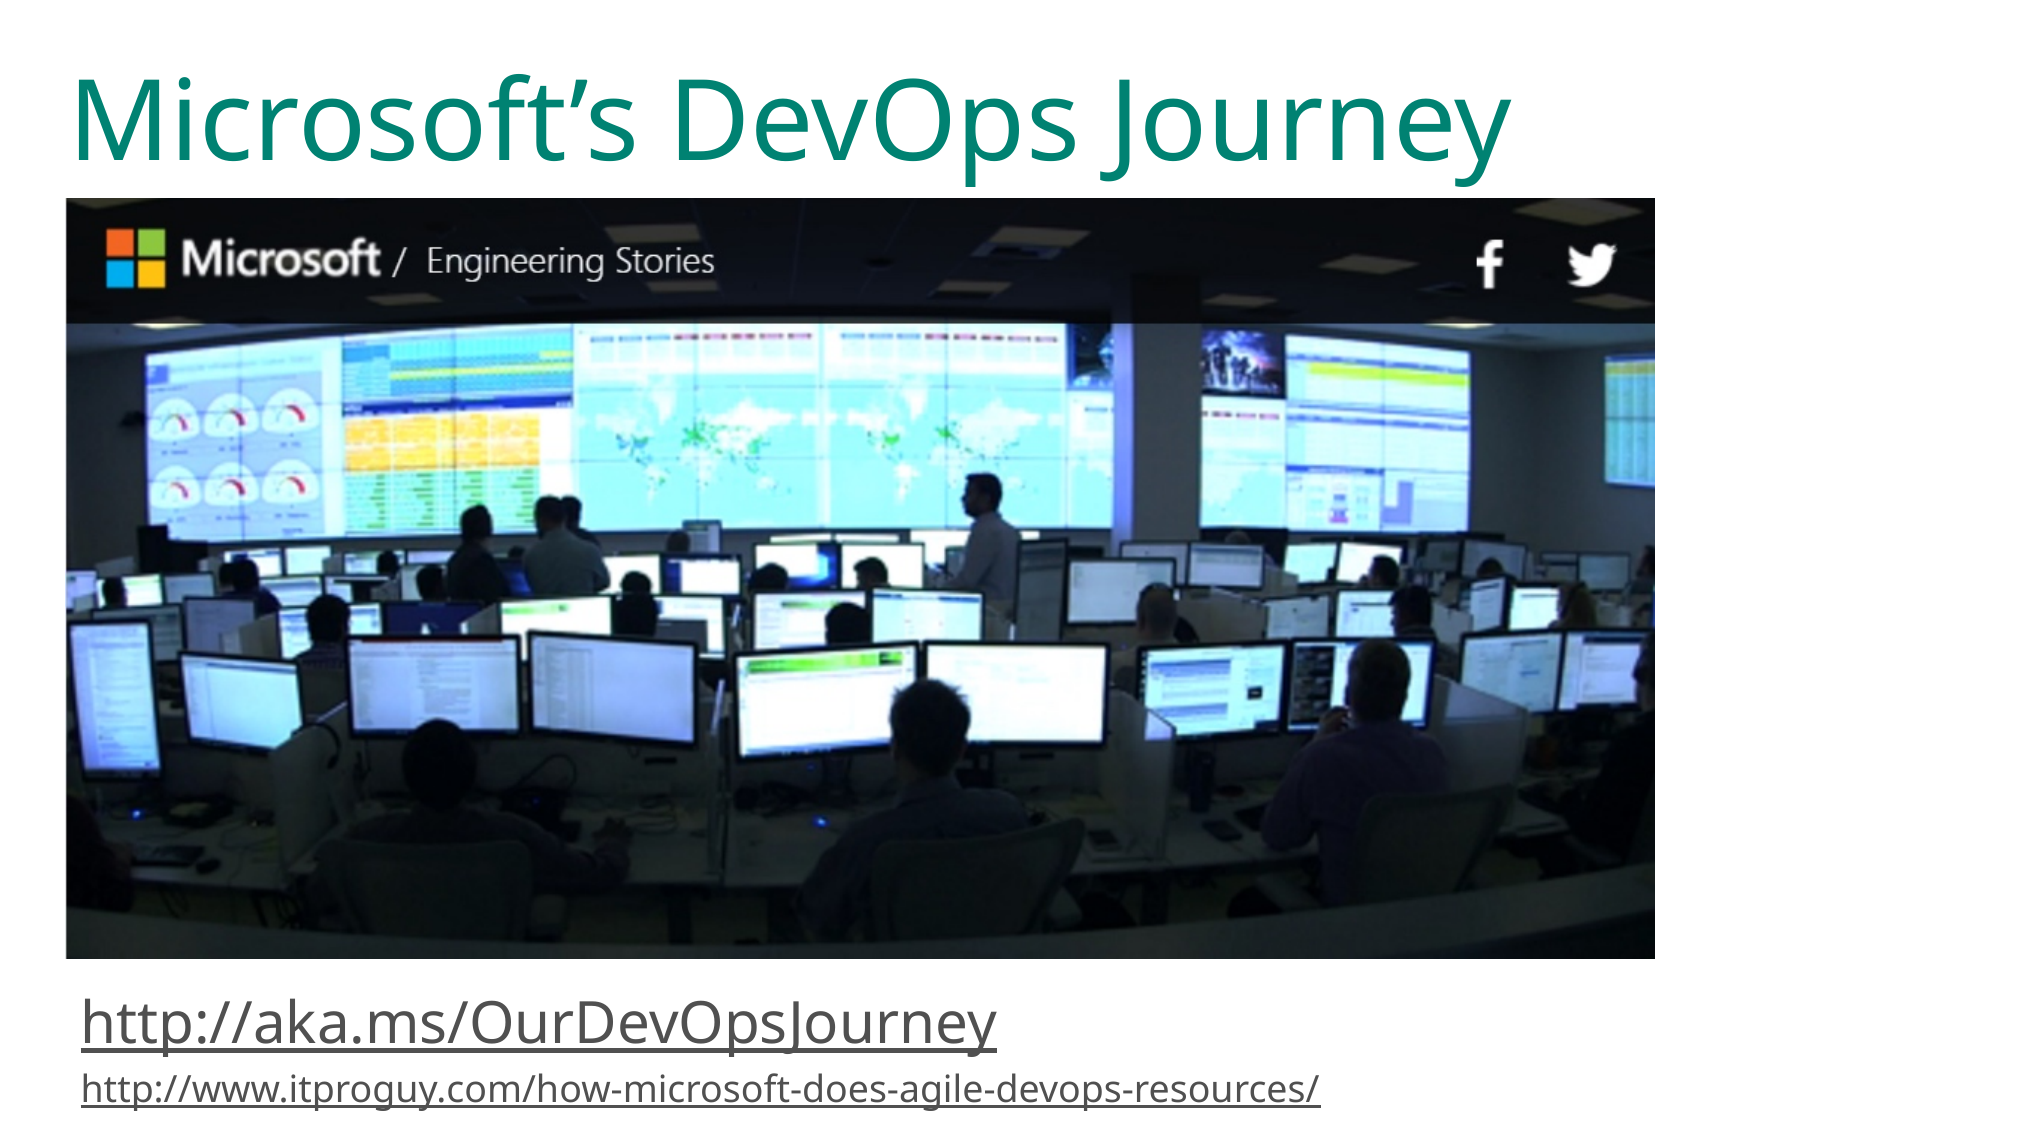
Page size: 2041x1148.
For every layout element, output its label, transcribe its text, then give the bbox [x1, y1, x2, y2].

picture [65, 198, 1656, 959]
text_box http://aka.ms/OurDevOpsJourney http://www.itproguy.com/how-microsoft-does-agile-devops-resources/ [65, 977, 1879, 1110]
title Microsoft’s DevOps Journey [45, 48, 1996, 199]
